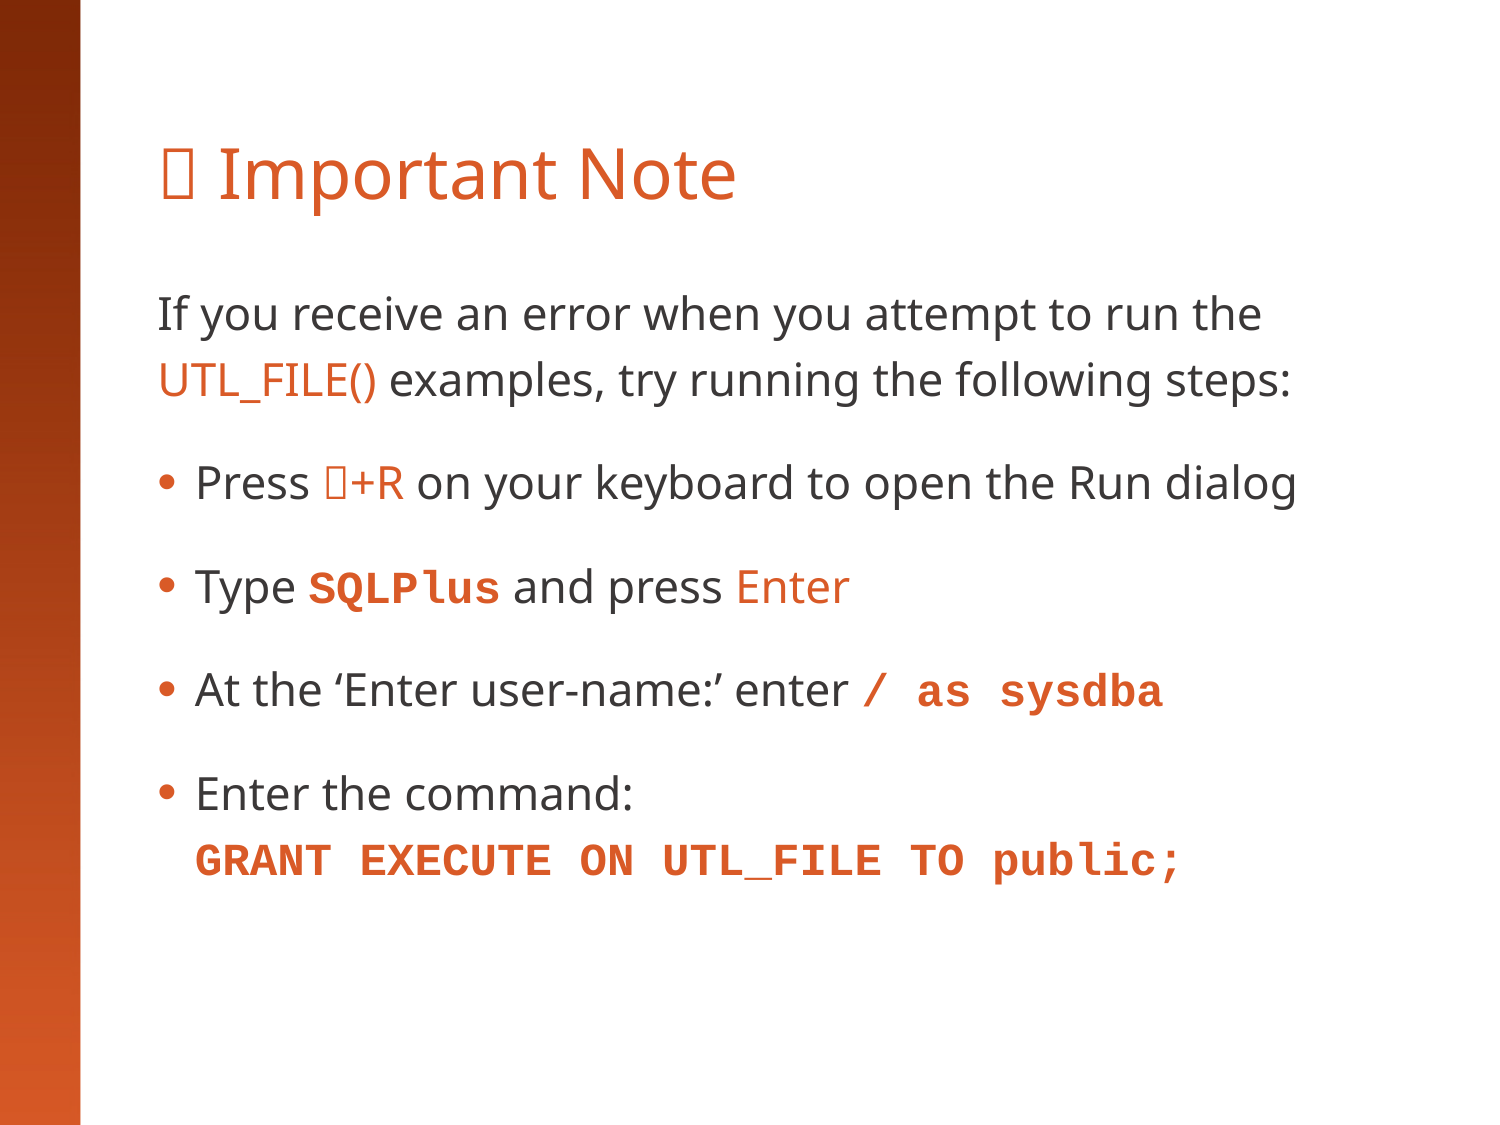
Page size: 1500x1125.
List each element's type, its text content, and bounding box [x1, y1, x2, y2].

picture [0, 0, 1500, 1125]
title  Important Note [142, 118, 1349, 223]
list If you receive an error when you attempt to run the UTL_FILE() examples, try running the following steps: Press +R on your keyboard to open the Run dialog Type SQLPlus and press Enter At the ‘Enter user-name:’ enter / as sysdba Enter the command: GRANT EXECUTE ON UTL_FILE TO public; [142, 266, 1349, 980]
